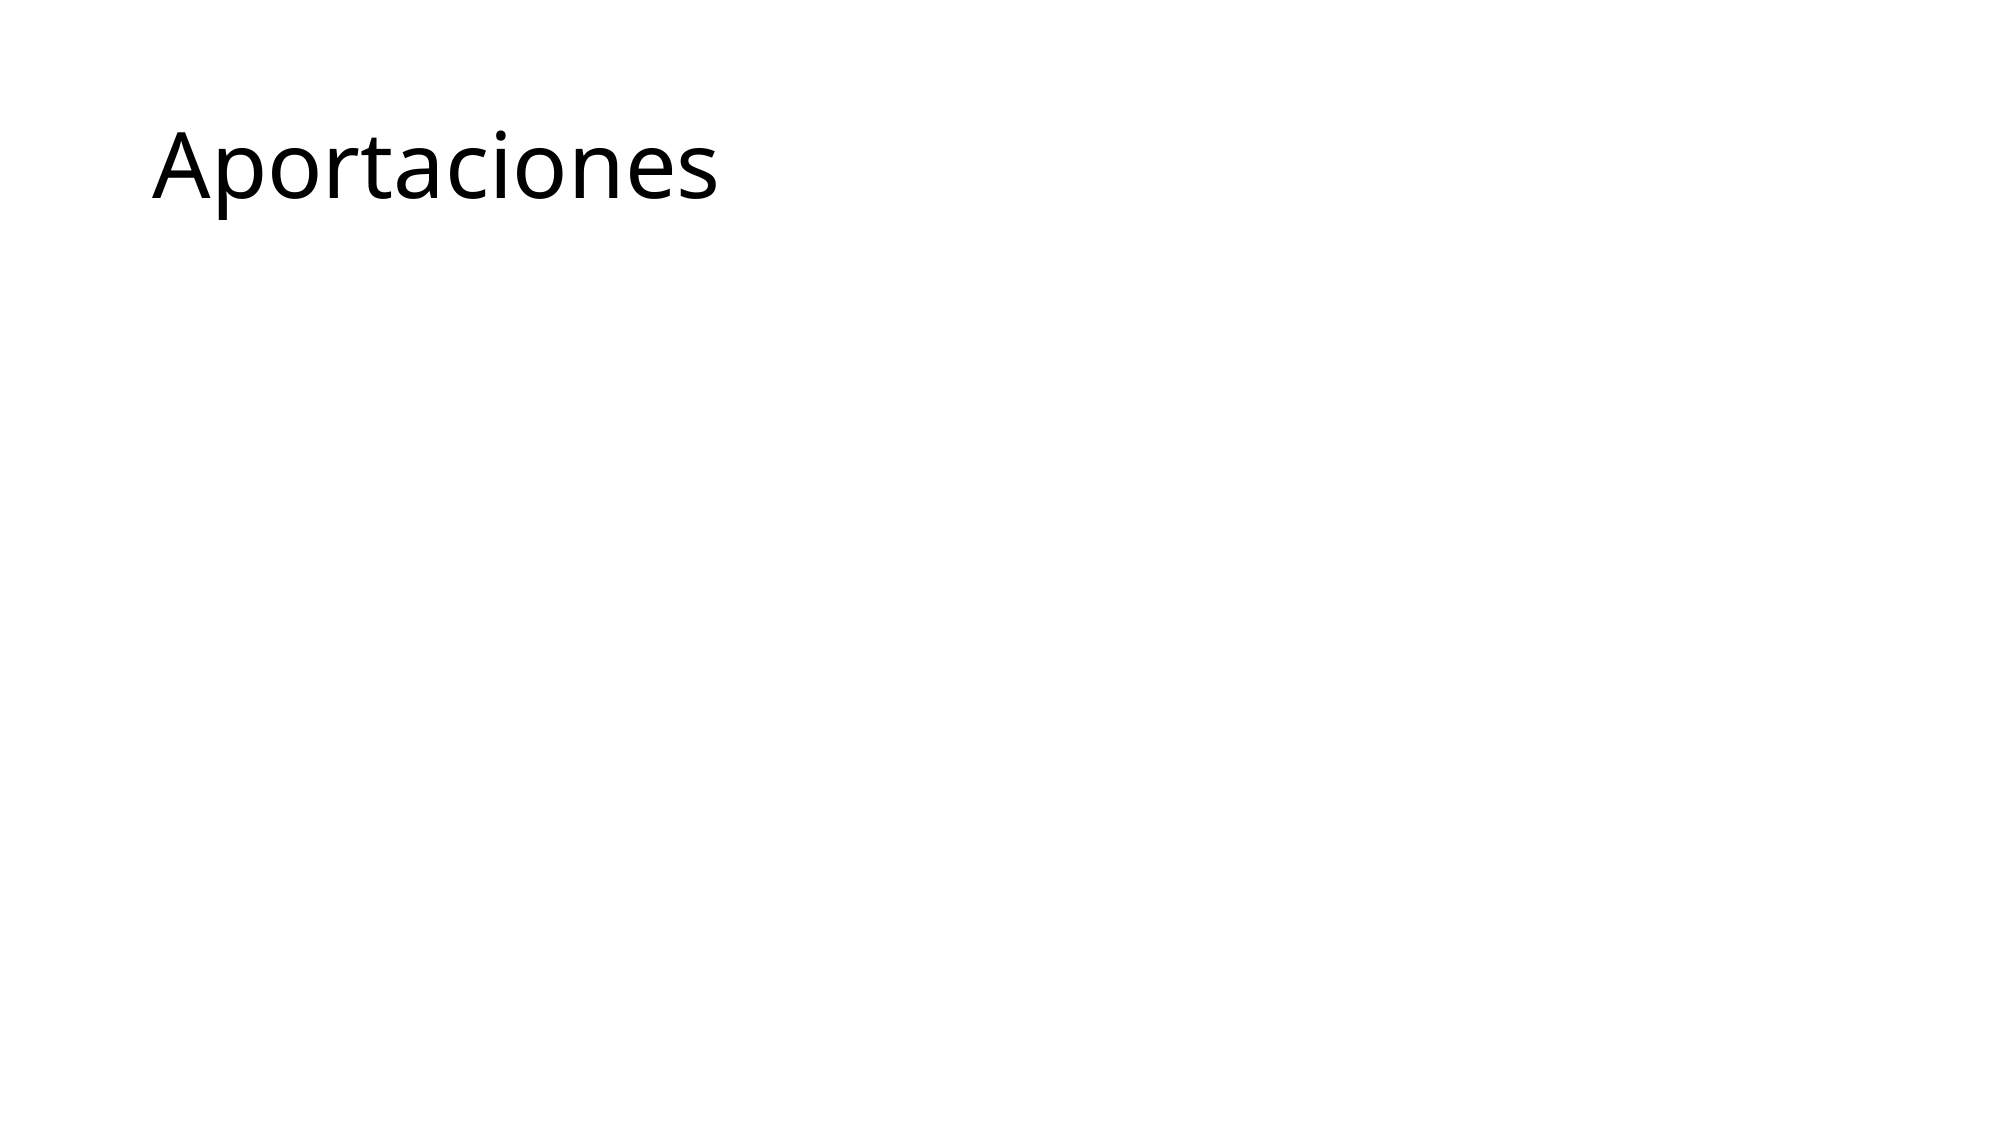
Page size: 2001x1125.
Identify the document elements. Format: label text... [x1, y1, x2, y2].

title Aportaciones [137, 59, 1863, 278]
